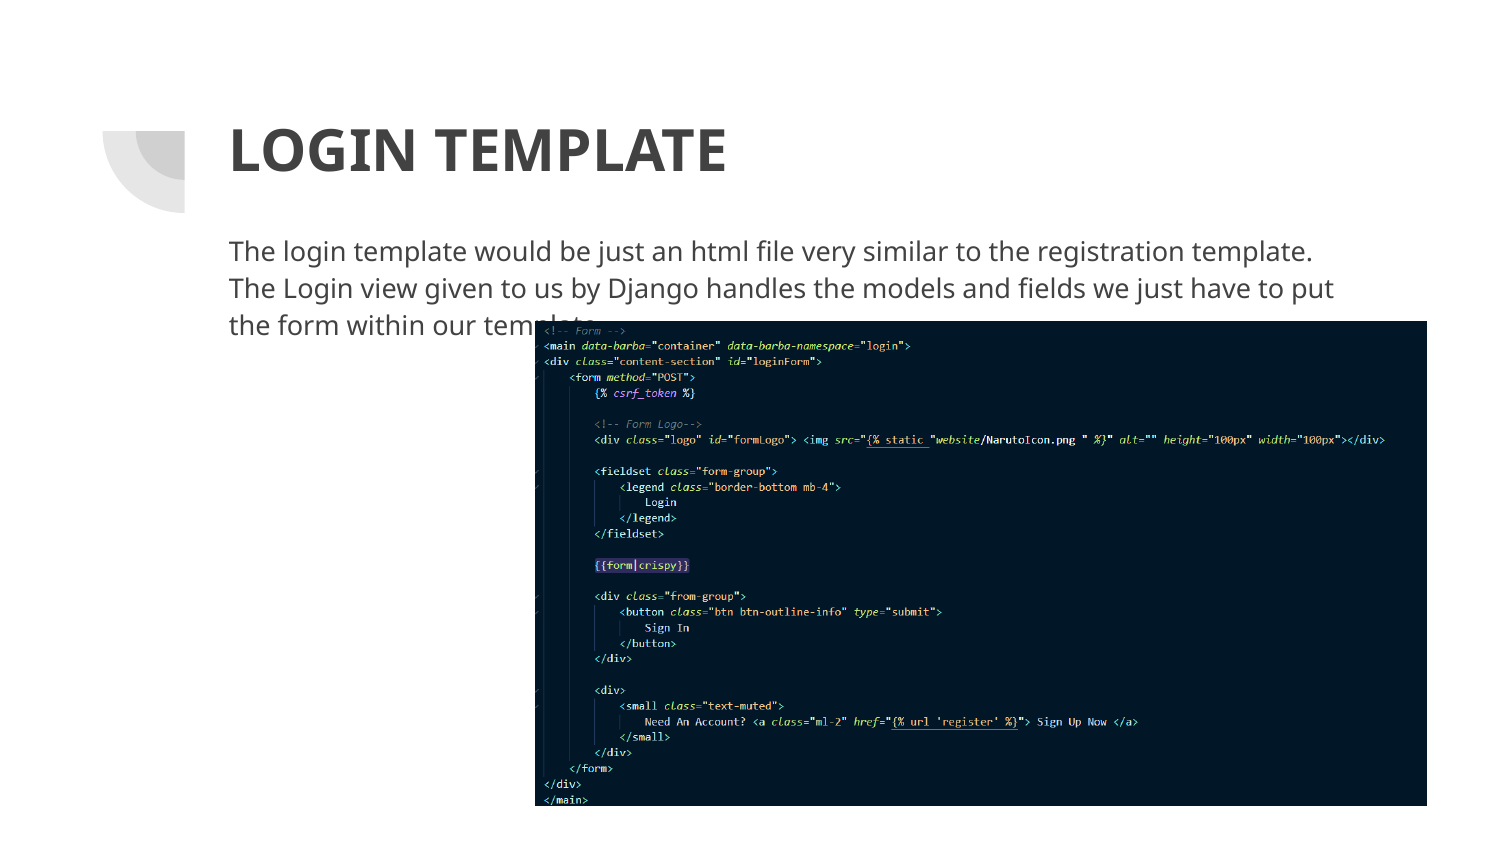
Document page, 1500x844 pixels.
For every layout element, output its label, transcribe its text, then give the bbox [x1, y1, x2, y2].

picture [535, 321, 1427, 806]
list The login template would be just an html file very similar to the registration template. The Login view given to us by Django handles the models and fields we just have to put the form within our template. [213, 214, 1368, 744]
title LOGIN TEMPLATE [213, 98, 1368, 214]
